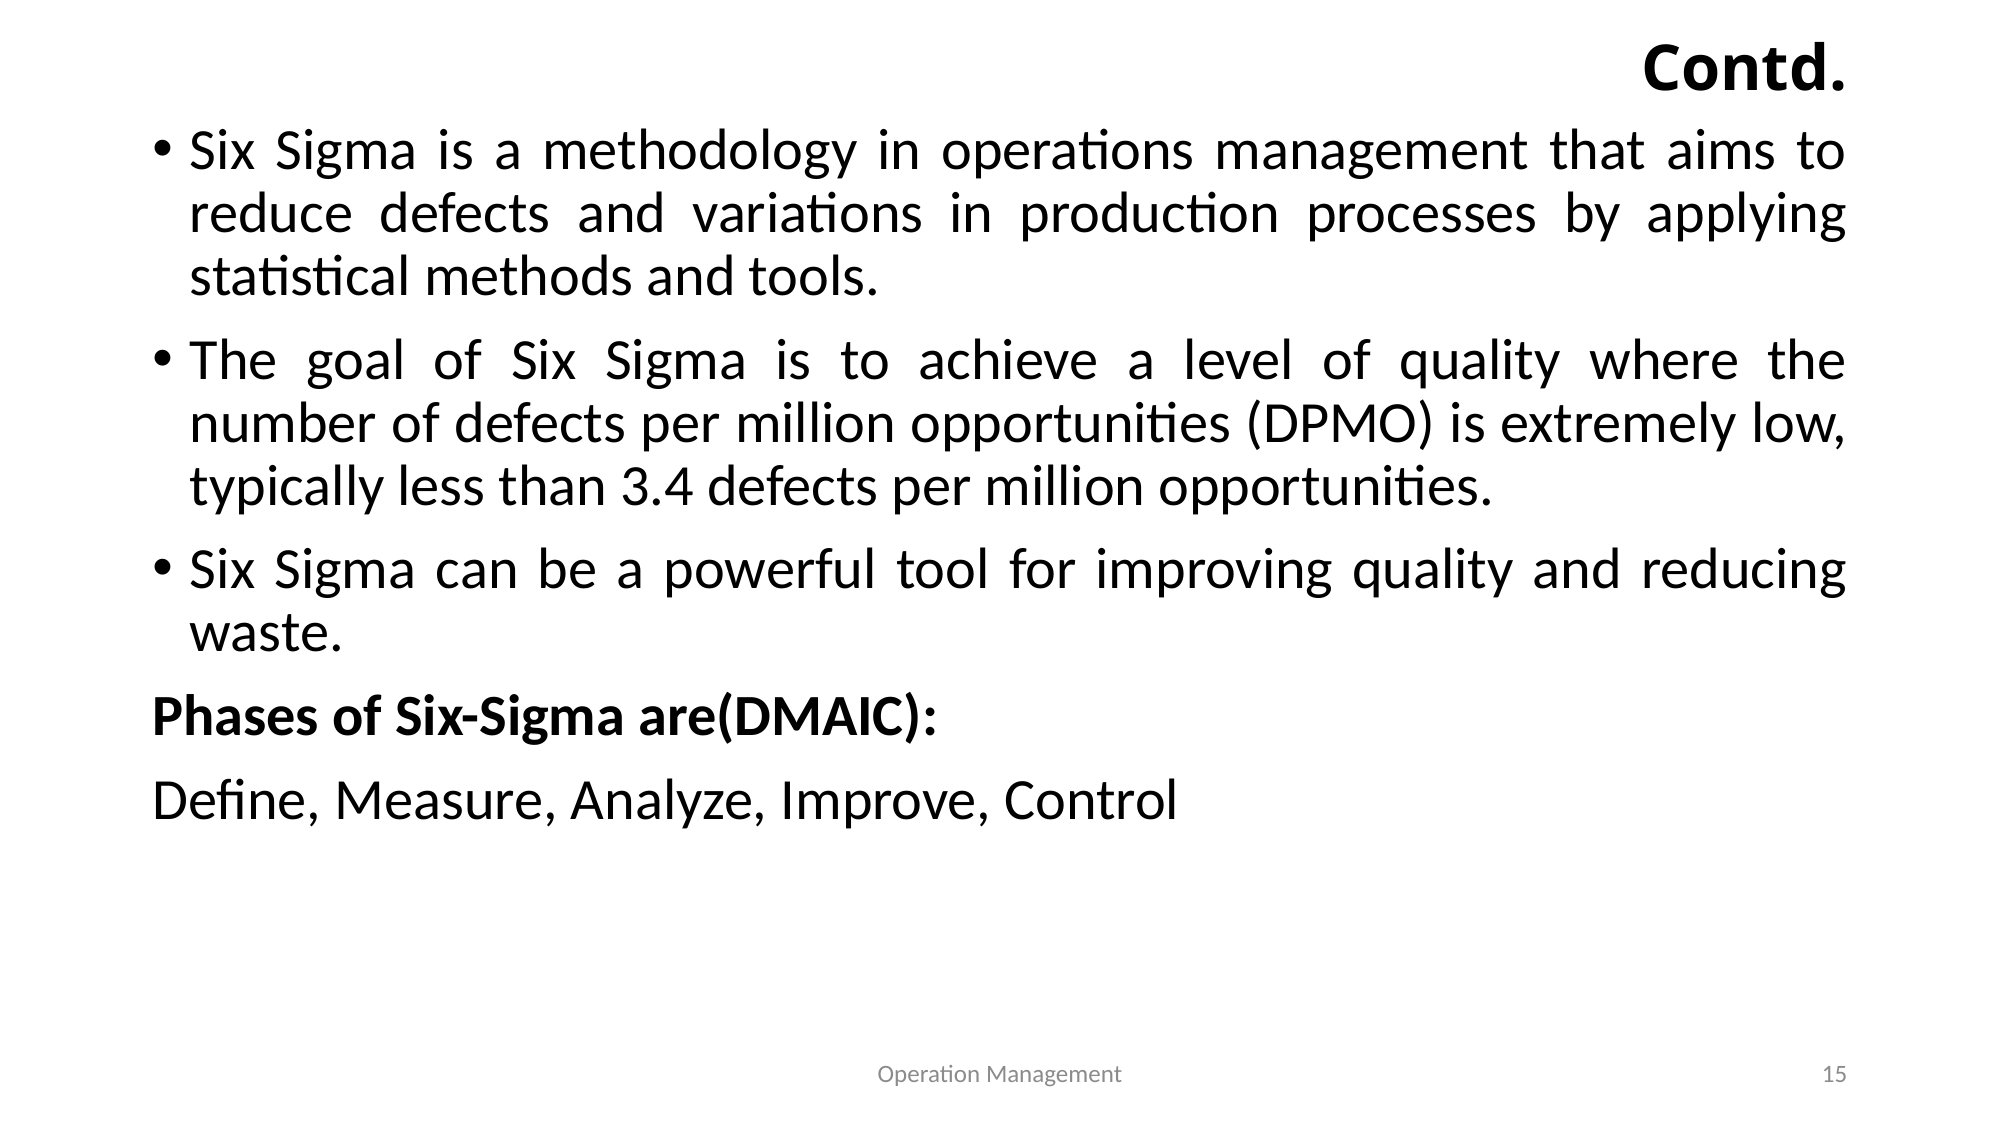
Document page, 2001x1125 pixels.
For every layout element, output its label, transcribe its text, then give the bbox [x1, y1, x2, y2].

list Six Sigma is a methodology in operations management that aims to reduce defects and variations in production processes by applying statistical methods and tools. The goal of Six Sigma is to achieve a level of quality where the number of defects per million opportunities (DPMO) is extremely low, typically less than 3.4 defects per million opportunities. Six Sigma can be a powerful tool for improving quality and reducing waste. Phases of Six-Sigma are(DMAIC): Define, Measure, Analyze, Improve, Control [137, 111, 1863, 1014]
title Contd. [137, 27, 1863, 111]
footer Operation Management [662, 1042, 1338, 1103]
slide_number 15 [1412, 1042, 1863, 1103]
